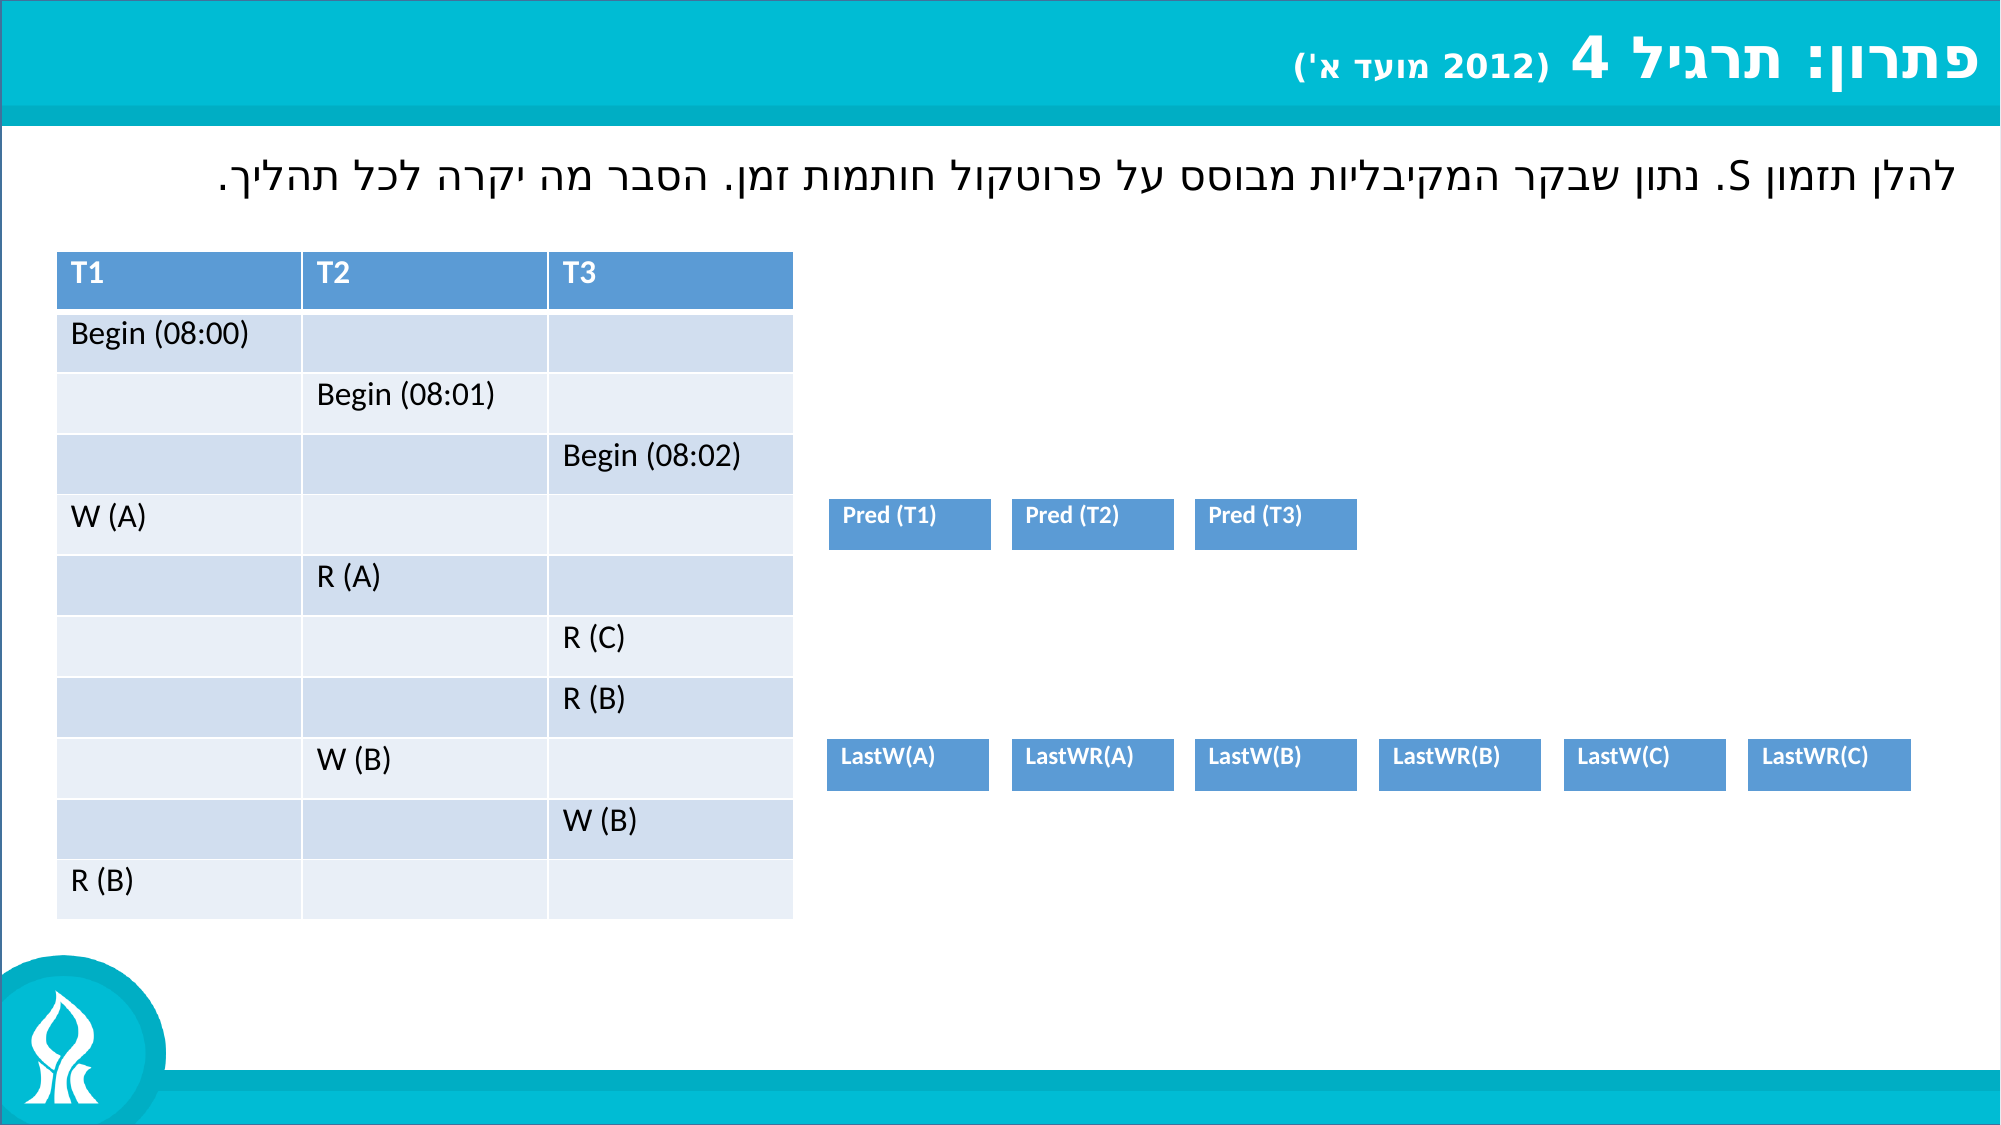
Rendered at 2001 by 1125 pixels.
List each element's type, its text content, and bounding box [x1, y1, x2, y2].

table_cell [549, 860, 793, 919]
table_cell W (B) [549, 800, 793, 859]
table_cell [303, 800, 547, 859]
table_header Pred (T2) [1012, 499, 1174, 550]
table_cell R (C) [549, 617, 793, 676]
table_cell [549, 739, 793, 798]
table_cell [303, 495, 547, 554]
table_header LastWR(A) [1012, 739, 1174, 791]
table_cell [57, 556, 301, 615]
table_cell [549, 495, 793, 554]
text_box להלן תזמון S. נתון שבקר המקיבליות מבוסס על פרוטקול חותמות זמן. הסבר מה יקרה לכל תהליך. [45, 116, 1973, 207]
table_cell [57, 435, 301, 494]
picture [0, 0, 2001, 1125]
table_cell [549, 374, 793, 433]
table_cell Begin (08:01) [303, 374, 547, 433]
table_header LastW(B) [1195, 739, 1357, 791]
table_header T2 [303, 252, 547, 309]
table_cell [303, 860, 547, 919]
table_header Pred (T3) [1195, 499, 1357, 550]
table_cell R (B) [549, 678, 793, 737]
table_cell R (B) [57, 860, 301, 919]
table_cell [57, 800, 301, 859]
table_cell [549, 315, 793, 372]
table_cell [57, 374, 301, 433]
table_header LastW(C) [1564, 739, 1726, 791]
table_header LastW(A) [827, 739, 989, 791]
table_header T3 [549, 252, 793, 309]
table_cell Begin (08:02) [549, 435, 793, 494]
table_header LastWR(C) [1748, 739, 1911, 791]
table_cell [303, 678, 547, 737]
table_cell [303, 617, 547, 676]
table_cell R (A) [303, 556, 547, 615]
table_cell [57, 739, 301, 798]
table_cell [57, 617, 301, 676]
table_header T1 [57, 252, 301, 309]
table_cell [303, 315, 547, 372]
table_header Pred (T1) [829, 499, 991, 550]
table_header LastWR(B) [1379, 739, 1541, 791]
text_box פתרון: תרגיל 4 (2012 מועד א') [1277, 12, 1996, 98]
table_cell [303, 435, 547, 494]
table_cell Begin (08:00) [57, 315, 301, 372]
table_cell [57, 678, 301, 737]
table_cell W (A) [57, 495, 301, 554]
table_cell W (B) [303, 739, 547, 798]
table_cell [549, 556, 793, 615]
